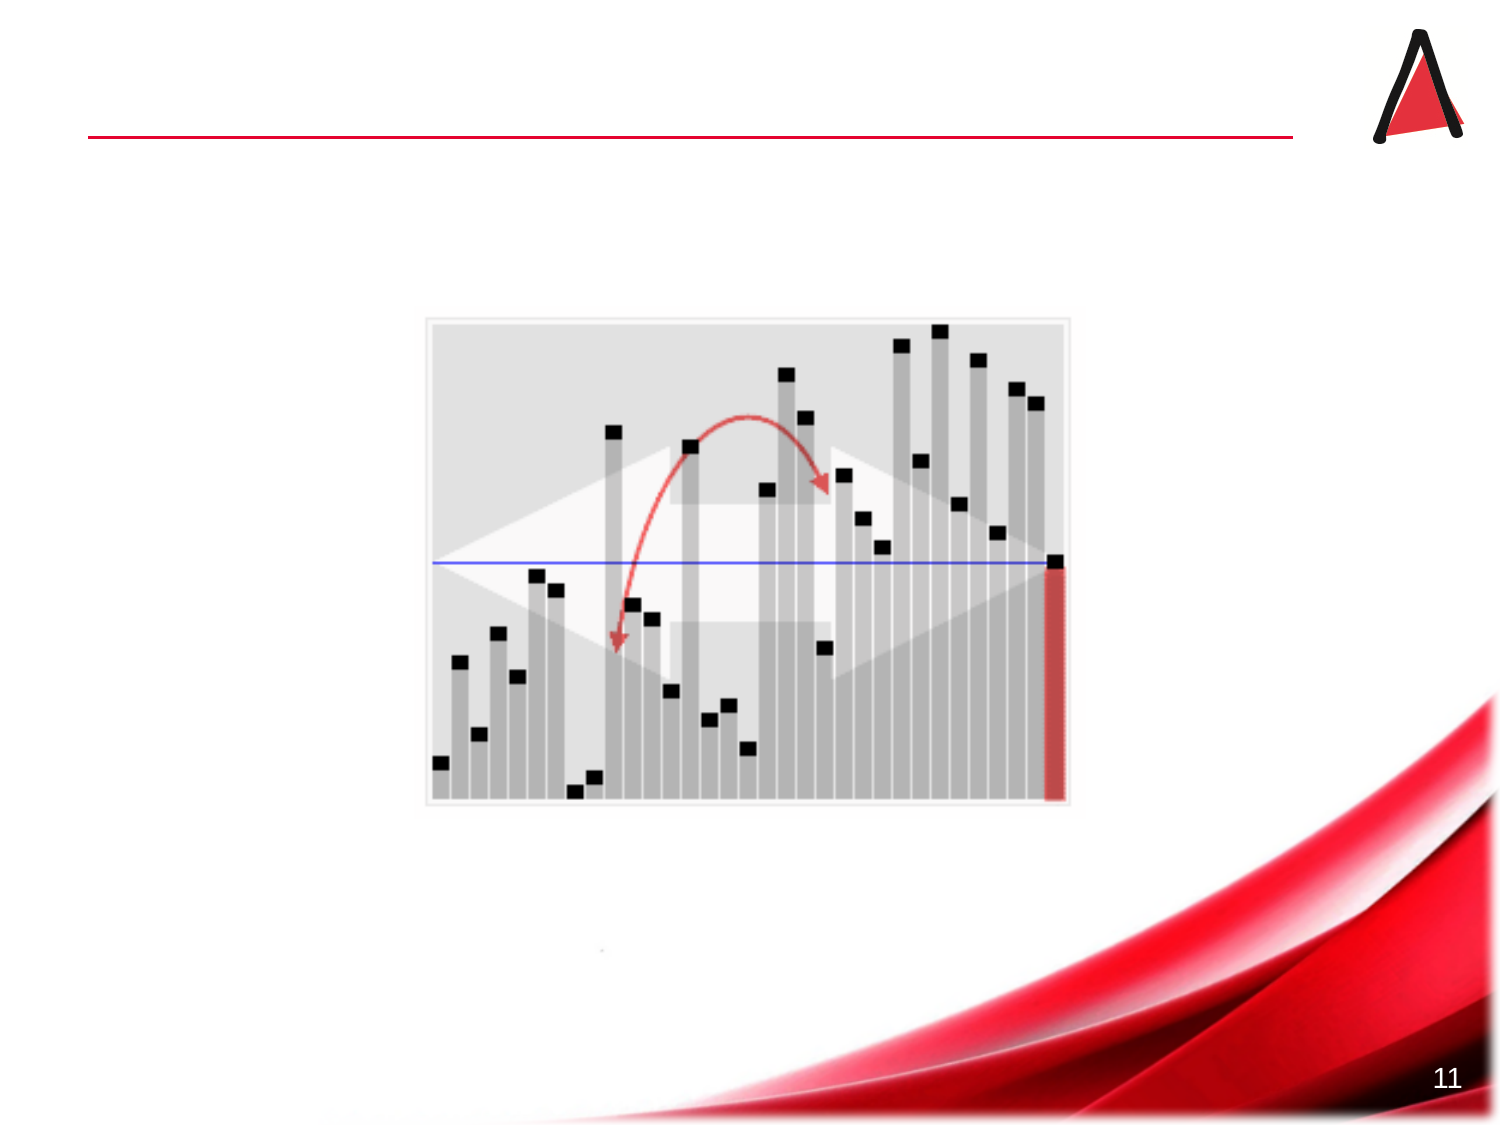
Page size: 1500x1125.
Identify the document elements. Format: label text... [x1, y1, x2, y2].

slide_number 11 [1128, 1046, 1478, 1107]
picture [1364, 26, 1468, 149]
picture [293, 305, 1484, 1109]
